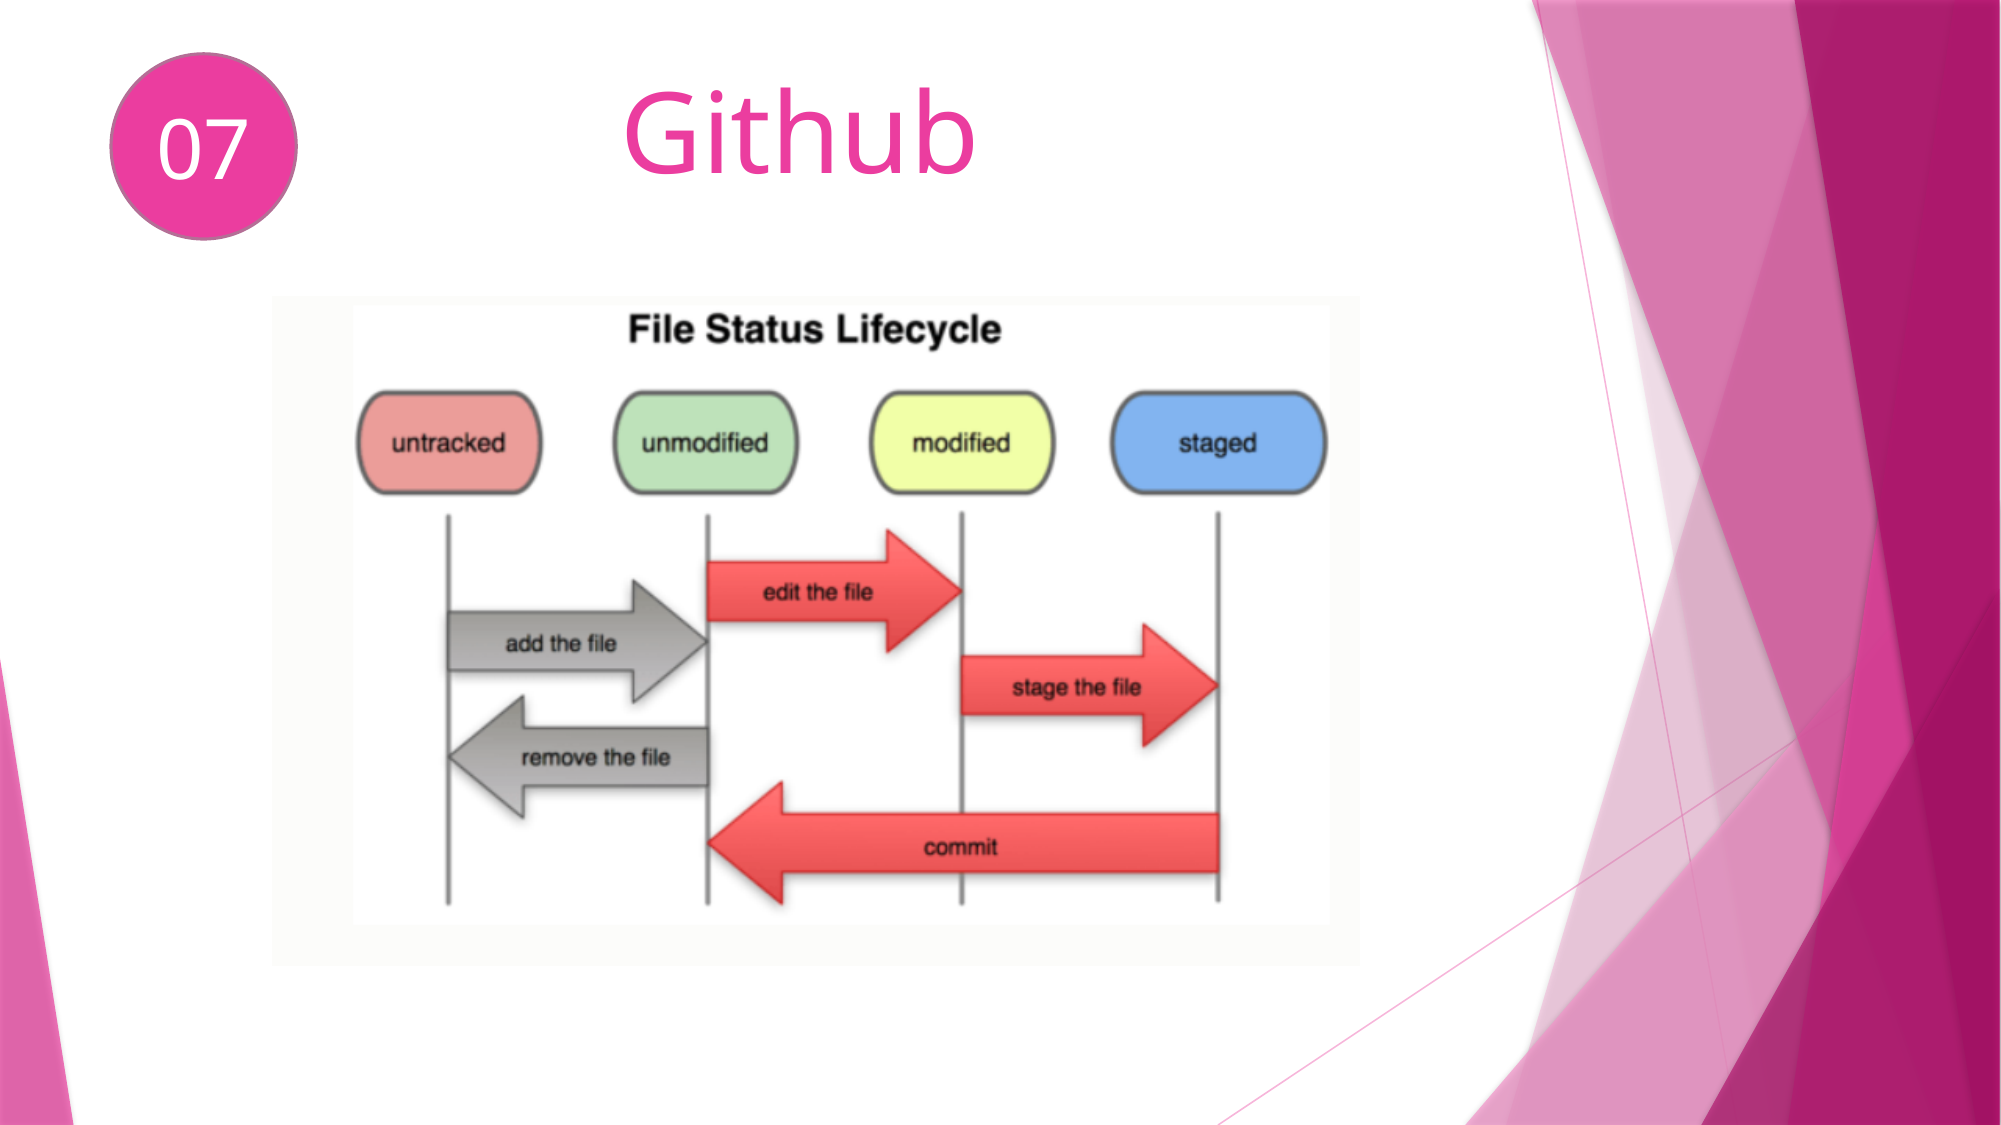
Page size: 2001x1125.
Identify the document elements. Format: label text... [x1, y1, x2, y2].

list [272, 295, 1361, 966]
title Github [604, 53, 1028, 239]
text_box 07 [109, 52, 298, 241]
